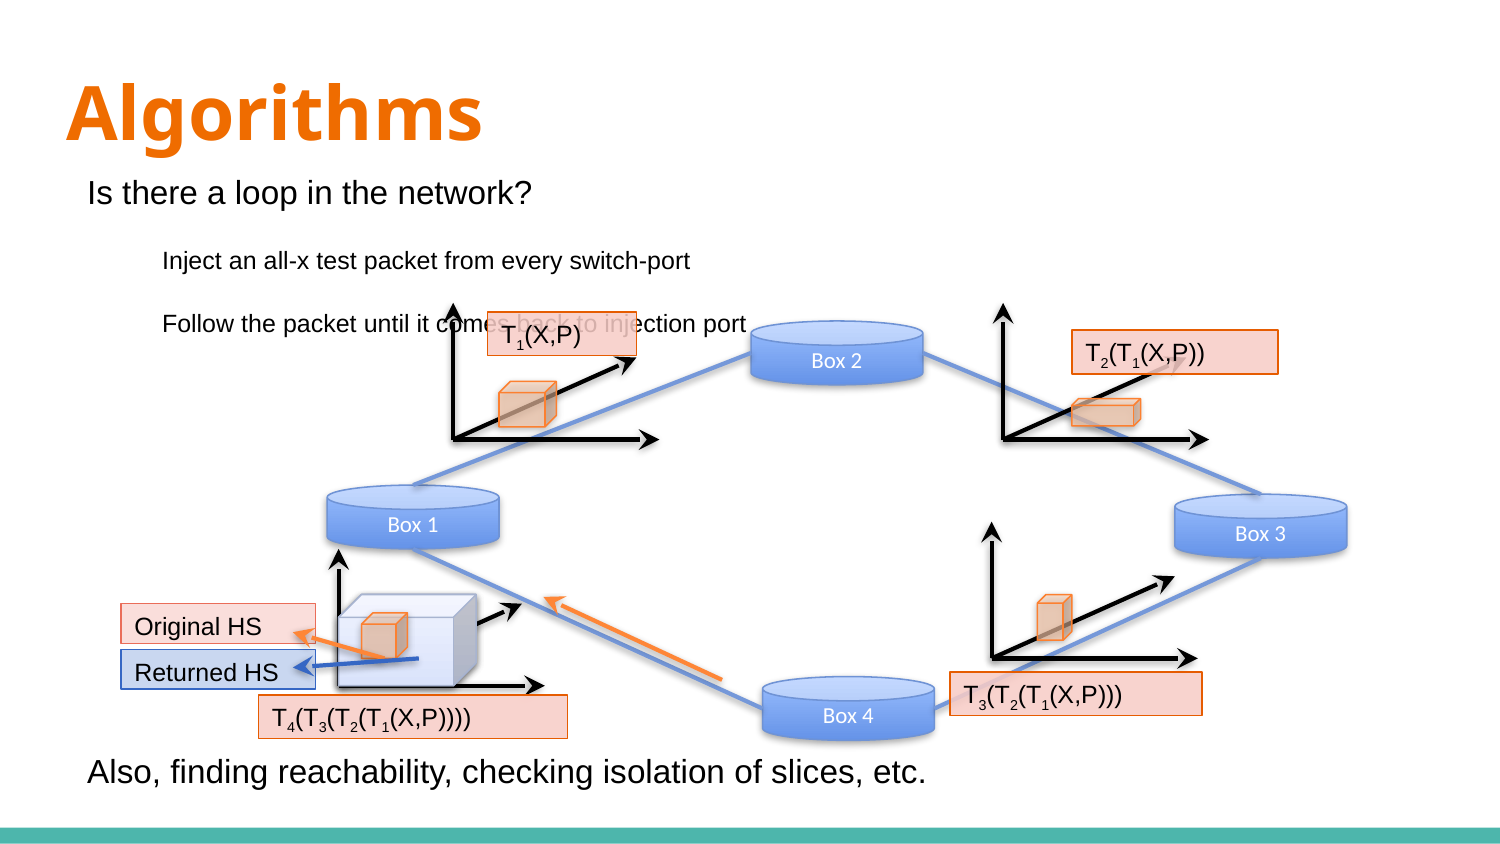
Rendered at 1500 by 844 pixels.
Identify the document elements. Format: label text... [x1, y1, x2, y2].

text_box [934, 557, 1262, 709]
text_box Also, finding reachability, checking isolation of slices, etc. [51, 729, 1381, 820]
text_box Box 1 [327, 485, 500, 549]
text_box Original HS [120, 603, 316, 644]
text_box Returned HS [120, 649, 316, 689]
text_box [344, 603, 523, 685]
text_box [997, 576, 1176, 657]
text_box T2(T1(X,P)) [1071, 330, 1278, 374]
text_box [412, 548, 763, 709]
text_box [292, 631, 362, 642]
text_box T4(T3(T2(T1(X,P)))) [258, 694, 568, 739]
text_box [412, 352, 752, 486]
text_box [1007, 357, 1187, 438]
text_box T1(X,P) [487, 311, 637, 351]
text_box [292, 658, 420, 668]
text_box Box 4 [762, 692, 935, 741]
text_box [922, 352, 1262, 495]
list Is there a loop in the network? Inject an all-x test packet from every switch-port Follow the packet until it comes back to injection port [51, 156, 1449, 337]
text_box Box 3 [1174, 494, 1347, 558]
text_box Box 2 [751, 320, 923, 385]
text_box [457, 357, 637, 438]
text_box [543, 596, 723, 681]
title Algorithms [51, 49, 1449, 156]
